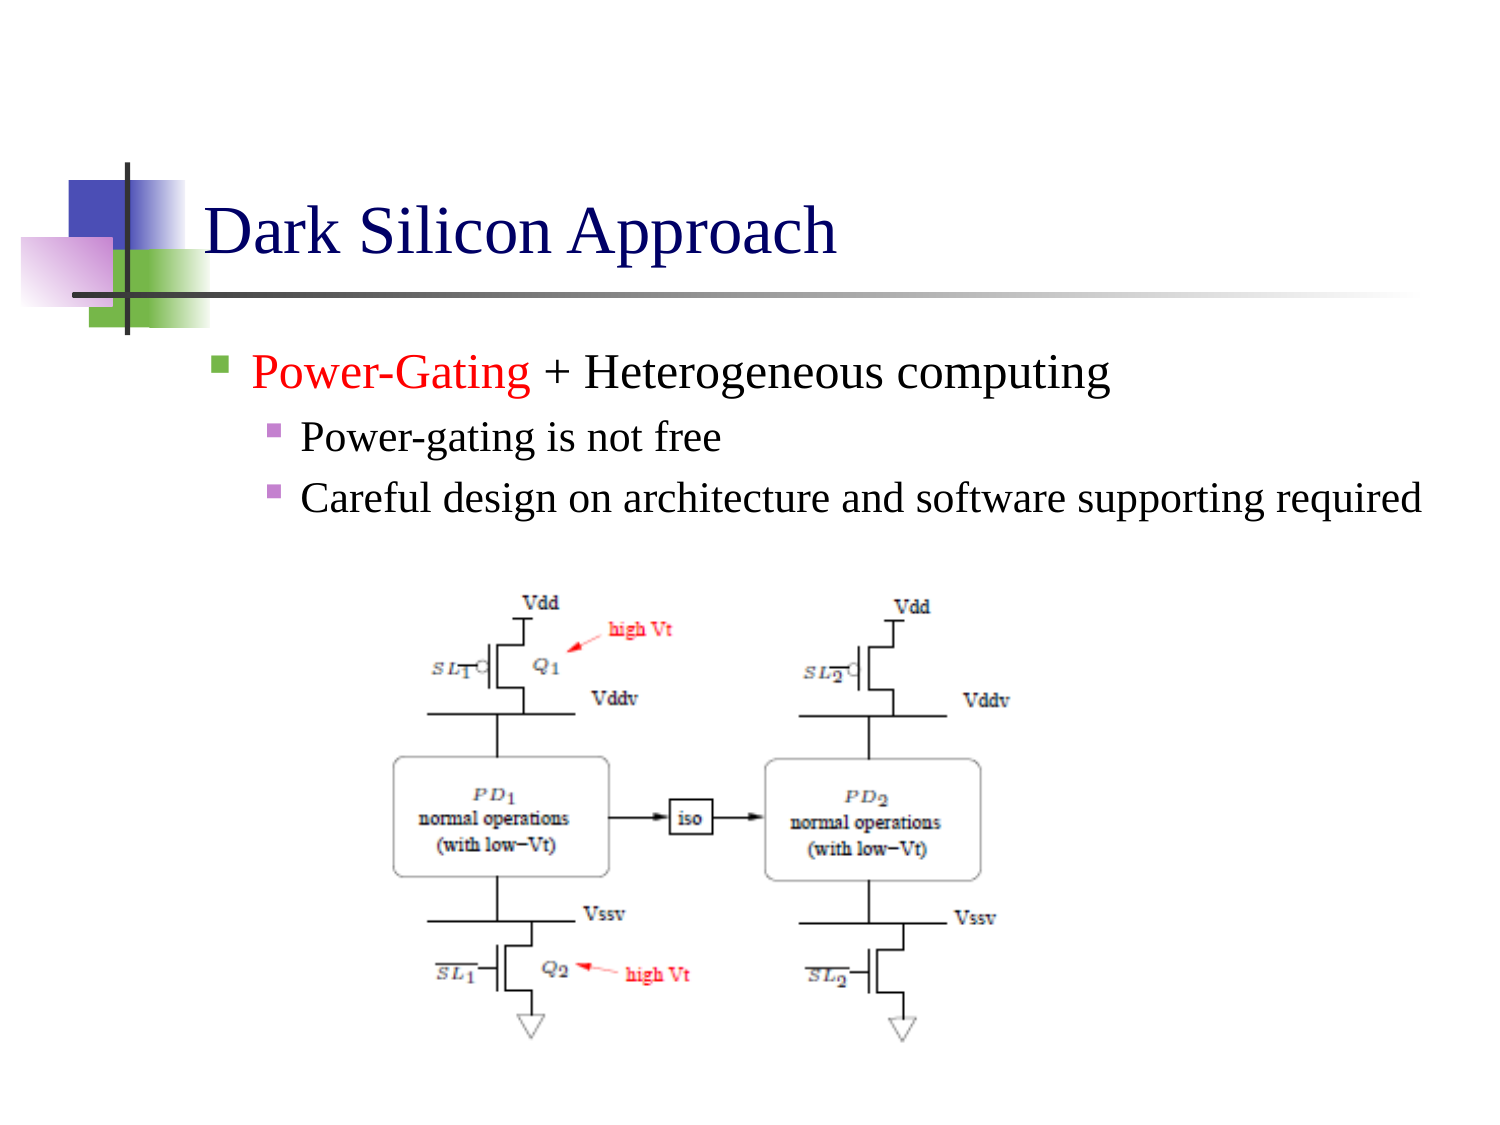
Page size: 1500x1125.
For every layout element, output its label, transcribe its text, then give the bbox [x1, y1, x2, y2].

list Power-Gating + Heterogeneous computing Power-gating is not free Careful design on architecture and software supporting required [193, 330, 1470, 585]
title Dark Silicon Approach [188, 34, 1468, 276]
picture [319, 544, 1037, 1055]
